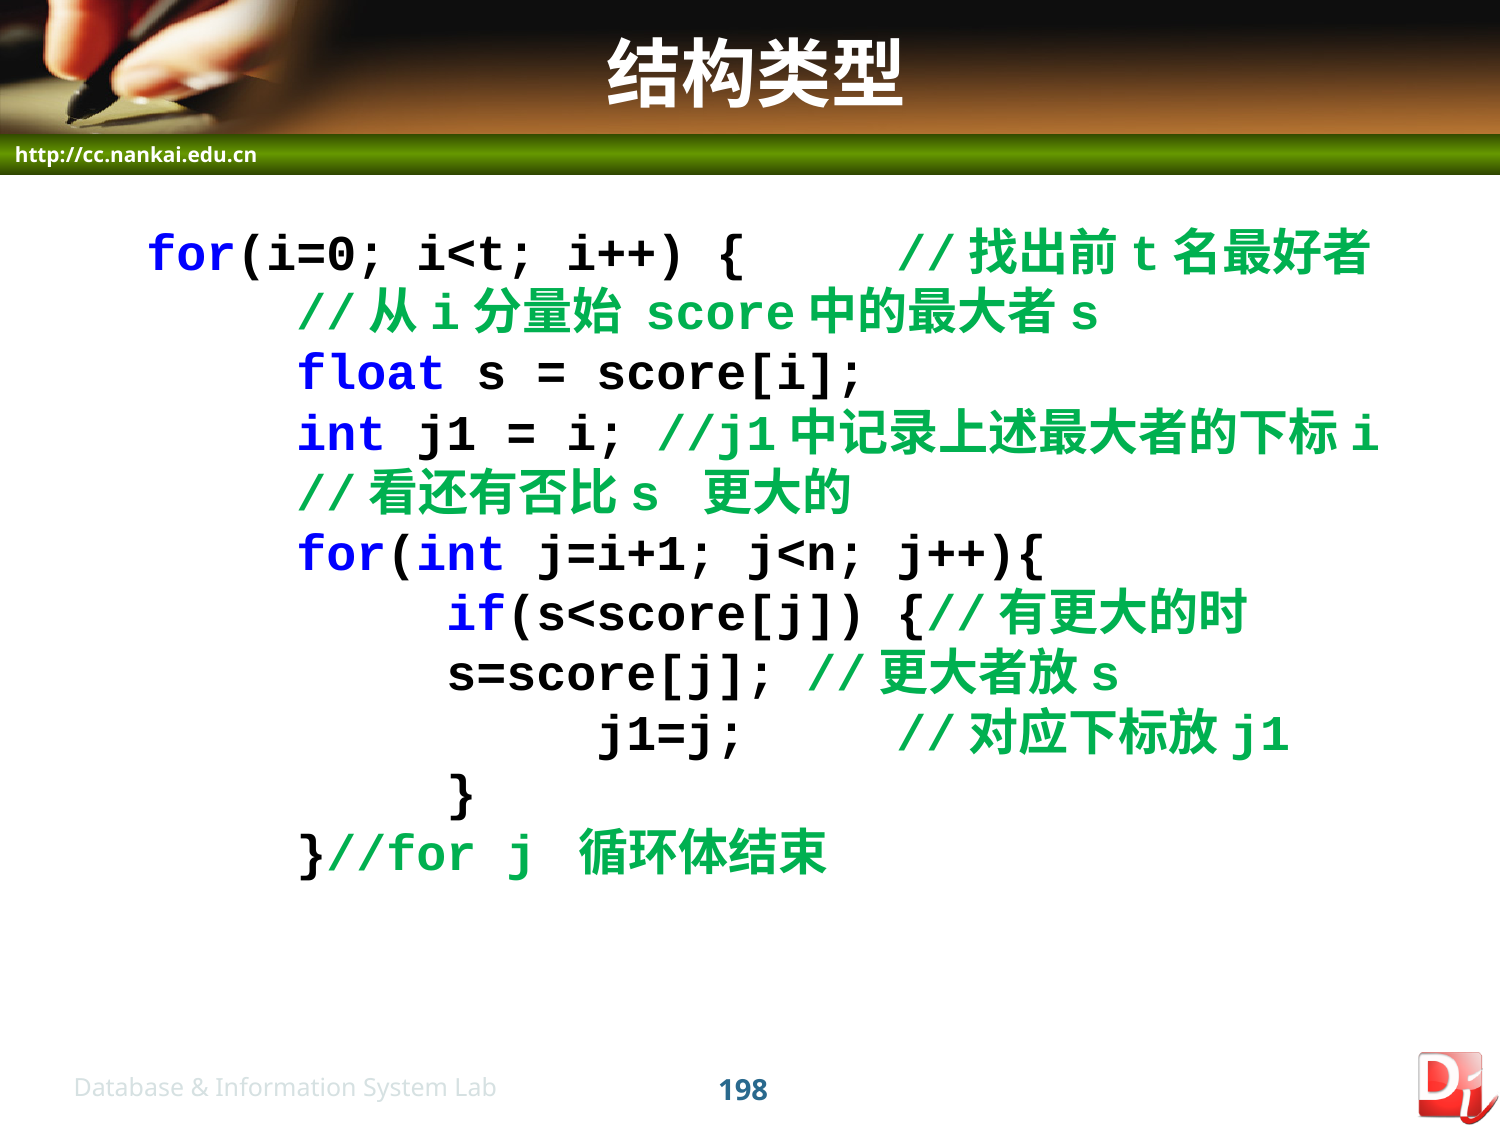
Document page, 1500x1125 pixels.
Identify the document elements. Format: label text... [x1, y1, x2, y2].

picture [0, 0, 1500, 134]
picture [1417, 1052, 1500, 1125]
title 结构类型 [74, 24, 1438, 118]
footer Database & Information System Lab [58, 1064, 598, 1114]
list for(i=0; i<t; i++) { //找出前t名最好者 //从i分量始 score中的最大者s float s = score[i]; int j1 = i; //j1中记录上述最大者的下标i //看还有否比s 更大的 for(int j=i+1; j<n; j++){ if(s<score[j]) {//有更大的时 s=score[j]; //更大者放s j1=j; //对应下标放j1 } }//for j 循环体结束 [74, 212, 1413, 1038]
slide_number 198 [607, 1063, 880, 1112]
